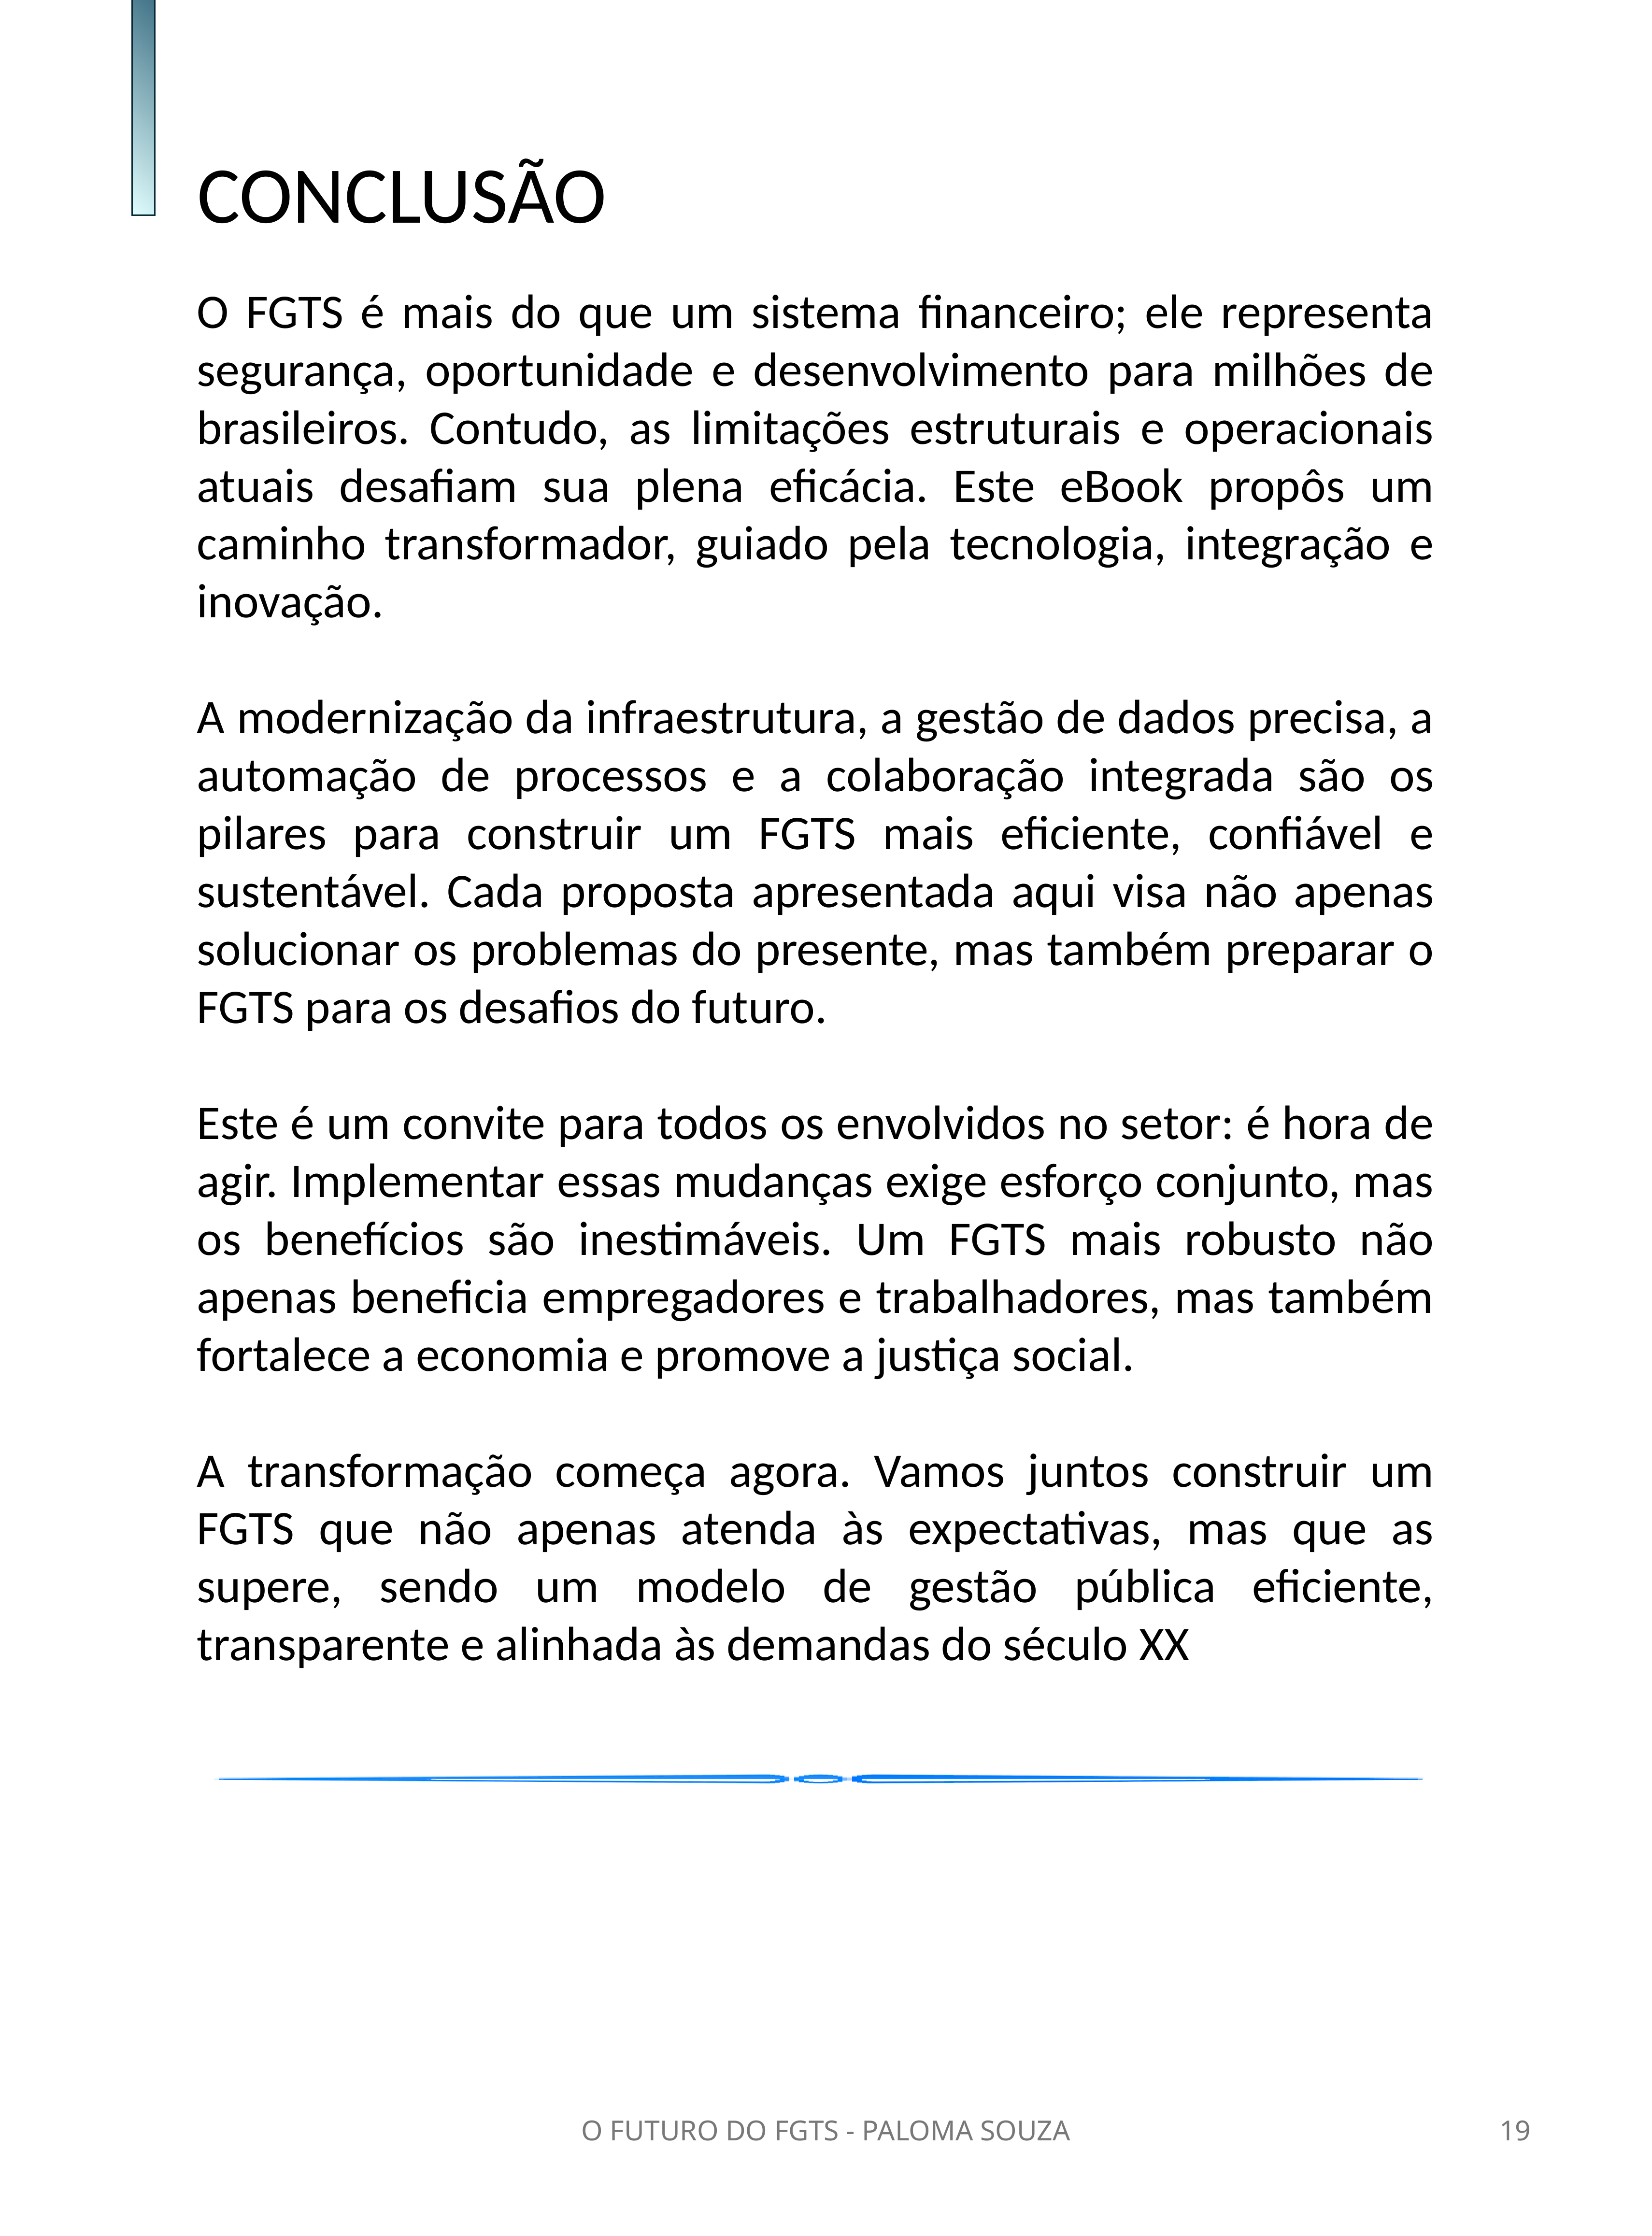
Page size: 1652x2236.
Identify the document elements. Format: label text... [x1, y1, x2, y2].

picture [189, 1720, 1443, 1916]
text_box O FGTS é mais do que um sistema financeiro; ele representa segurança, oportunidade e desenvolvimento para milhões de brasileiros. Contudo, as limitações estruturais e operacionais atuais desafiam sua plena eficácia. Este eBook propôs um caminho transformador, guiado pela tecnologia, integração e inovação. A modernização da infraestrutura, a gestão de dados precisa, a automação de processos e a colaboração integrada são os pilares para construir um FGTS mais eficiente, confiável e sustentável. Cada proposta apresentada aqui visa não apenas solucionar os problemas do presente, mas também preparar o FGTS para os desafios do futuro. Este é um convite para todos os envolvidos no setor: é hora de agir. Implementar essas mudanças exige esforço conjunto, mas os benefícios são inestimáveis. Um FGTS mais robusto não apenas beneficia empregadores e trabalhadores, mas também fortalece a economia e promove a justiça social. A transformação começa agora. Vamos juntos construir um FGTS que não apenas atenda às expectativas, mas que as supere, sendo um modelo de gestão pública eficiente, transparente e alinhada às demandas do século XX [190, 276, 1442, 1674]
text_box [131, 0, 156, 216]
slide_number 19 [1167, 2072, 1538, 2192]
footer O FUTURO DO FGTS - PALOMA SOUZA [547, 2072, 1105, 2192]
text_box CONCLUSÃO [190, 139, 1575, 243]
